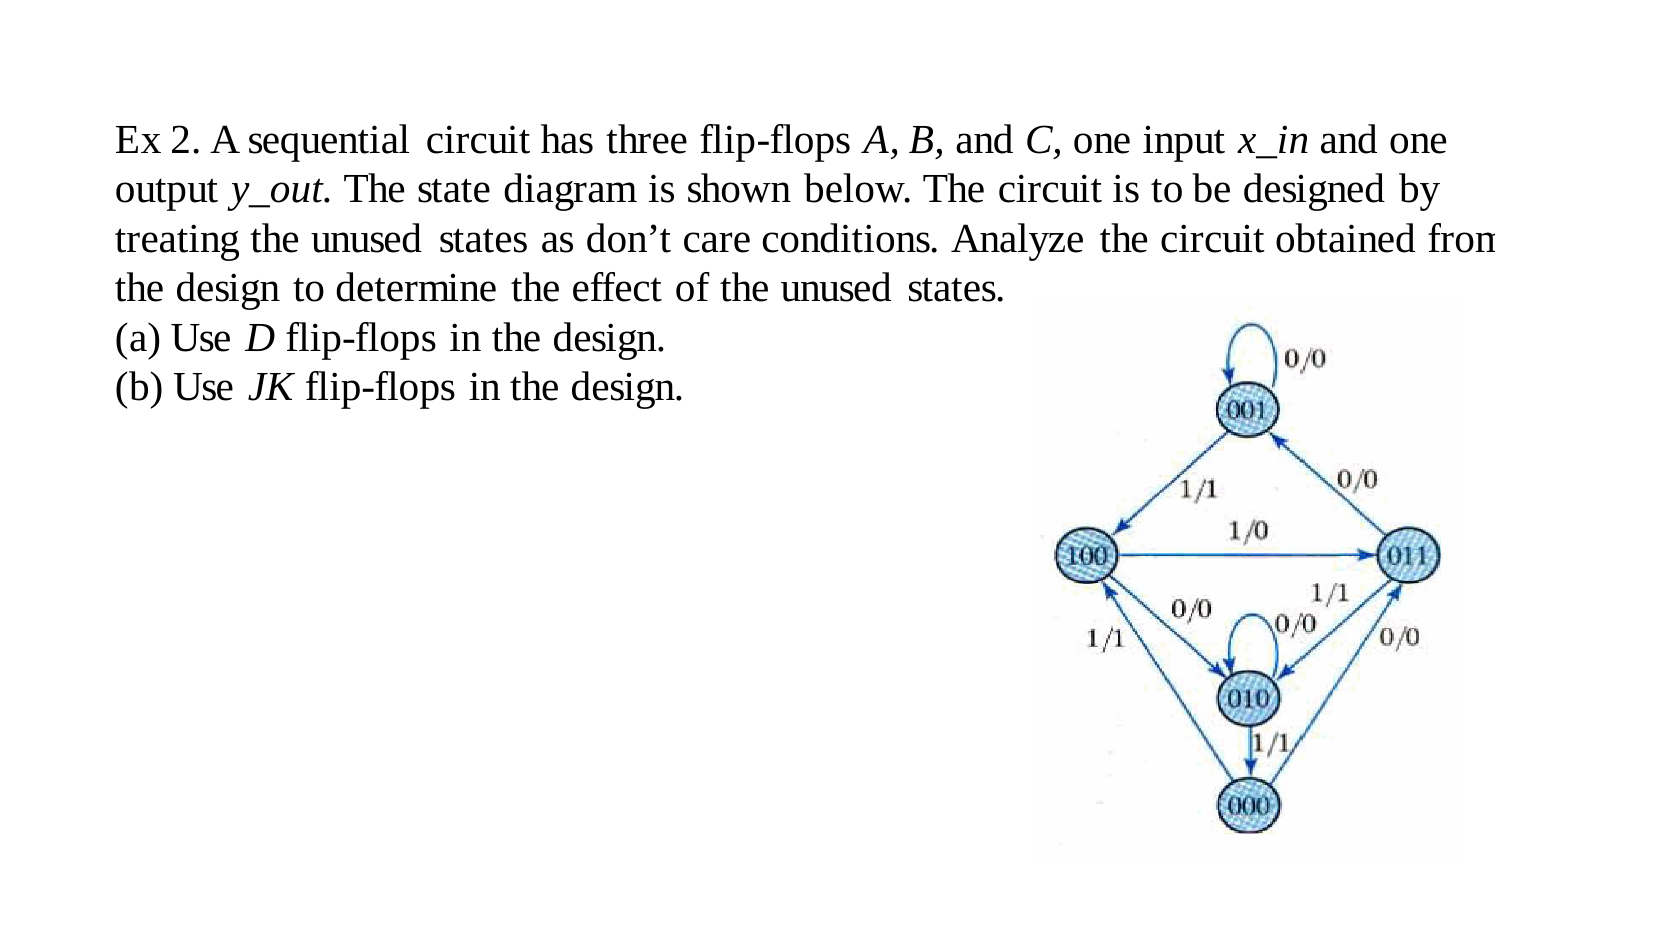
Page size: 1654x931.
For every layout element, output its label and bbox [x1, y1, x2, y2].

picture [88, 100, 1561, 885]
